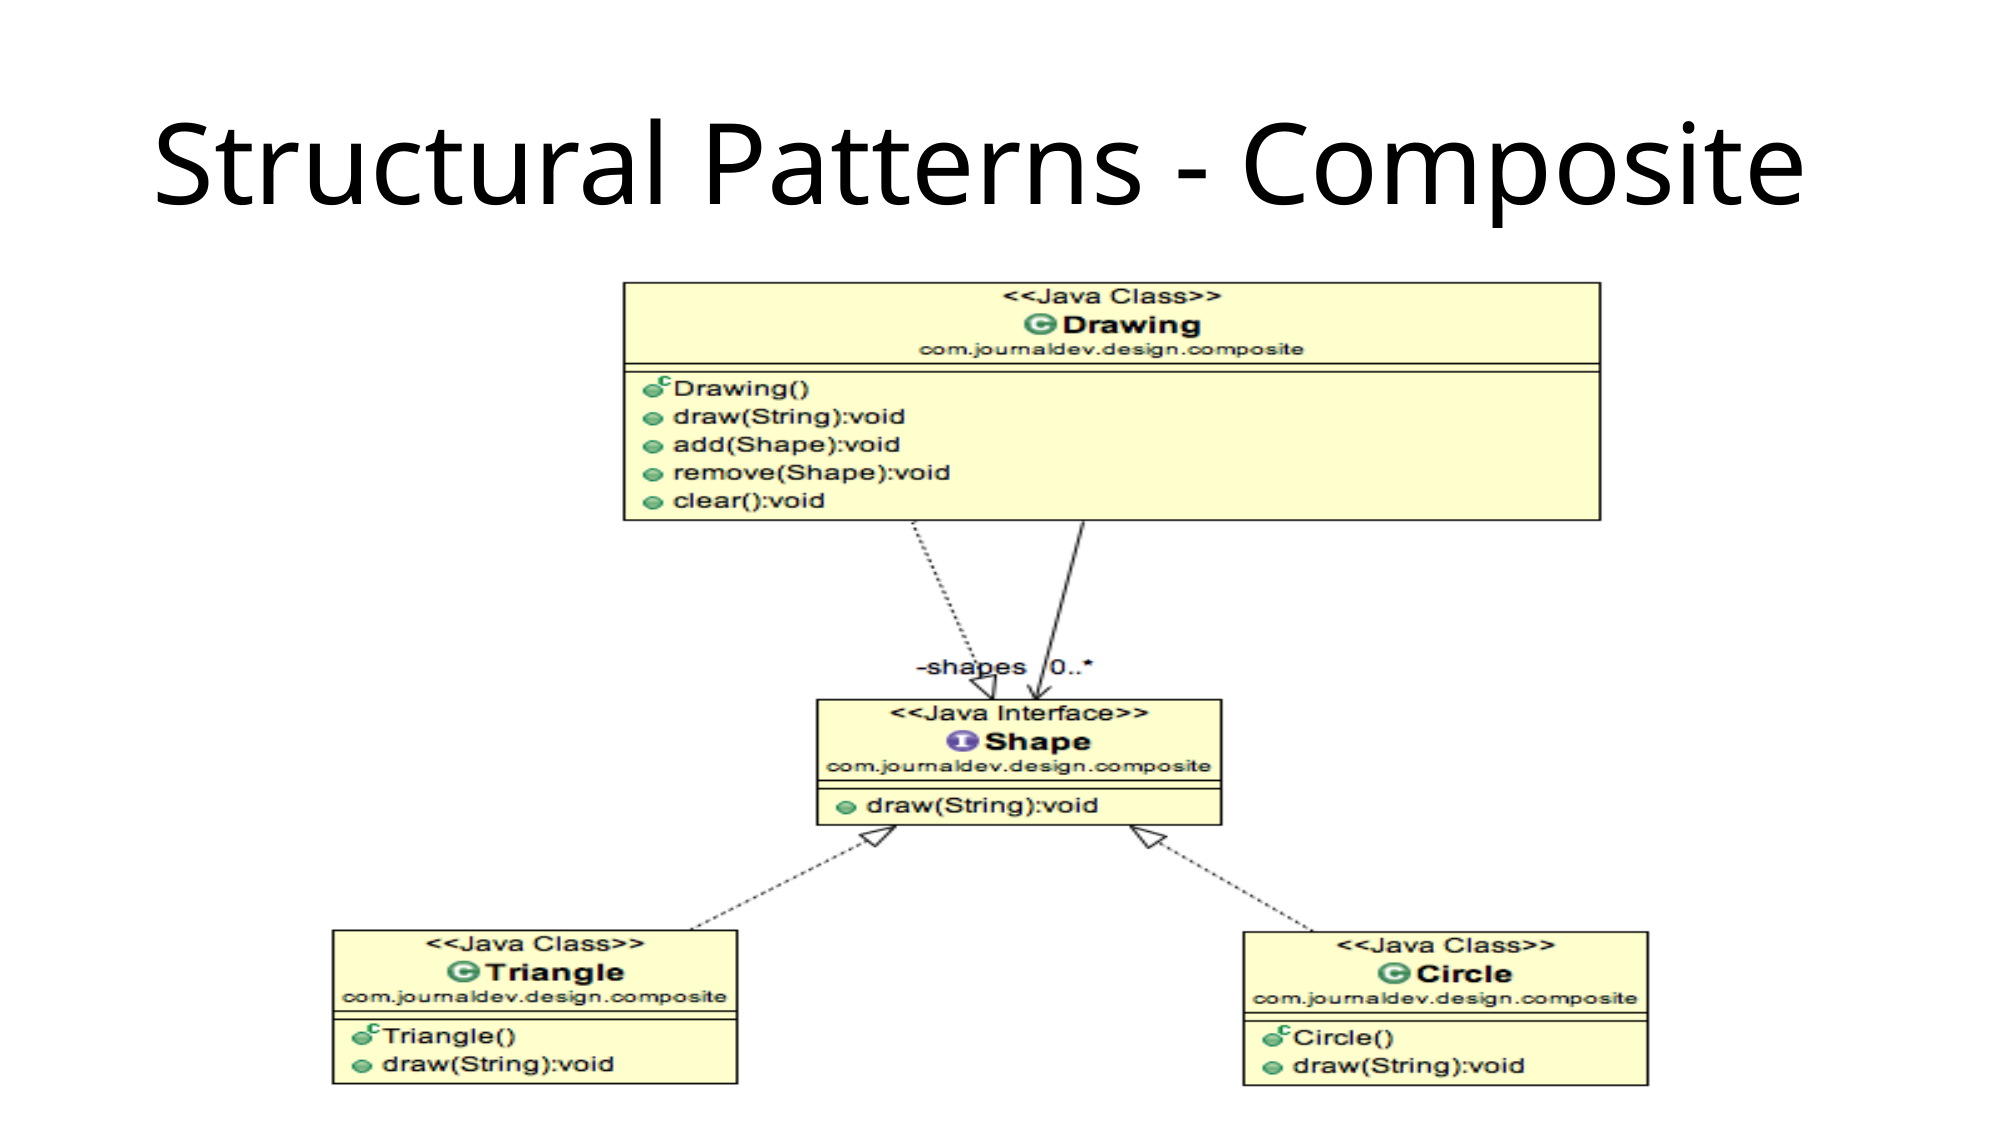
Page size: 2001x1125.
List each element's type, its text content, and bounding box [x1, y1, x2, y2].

title Structural Patterns - Composite [137, 59, 1863, 228]
picture [137, 228, 1863, 1121]
